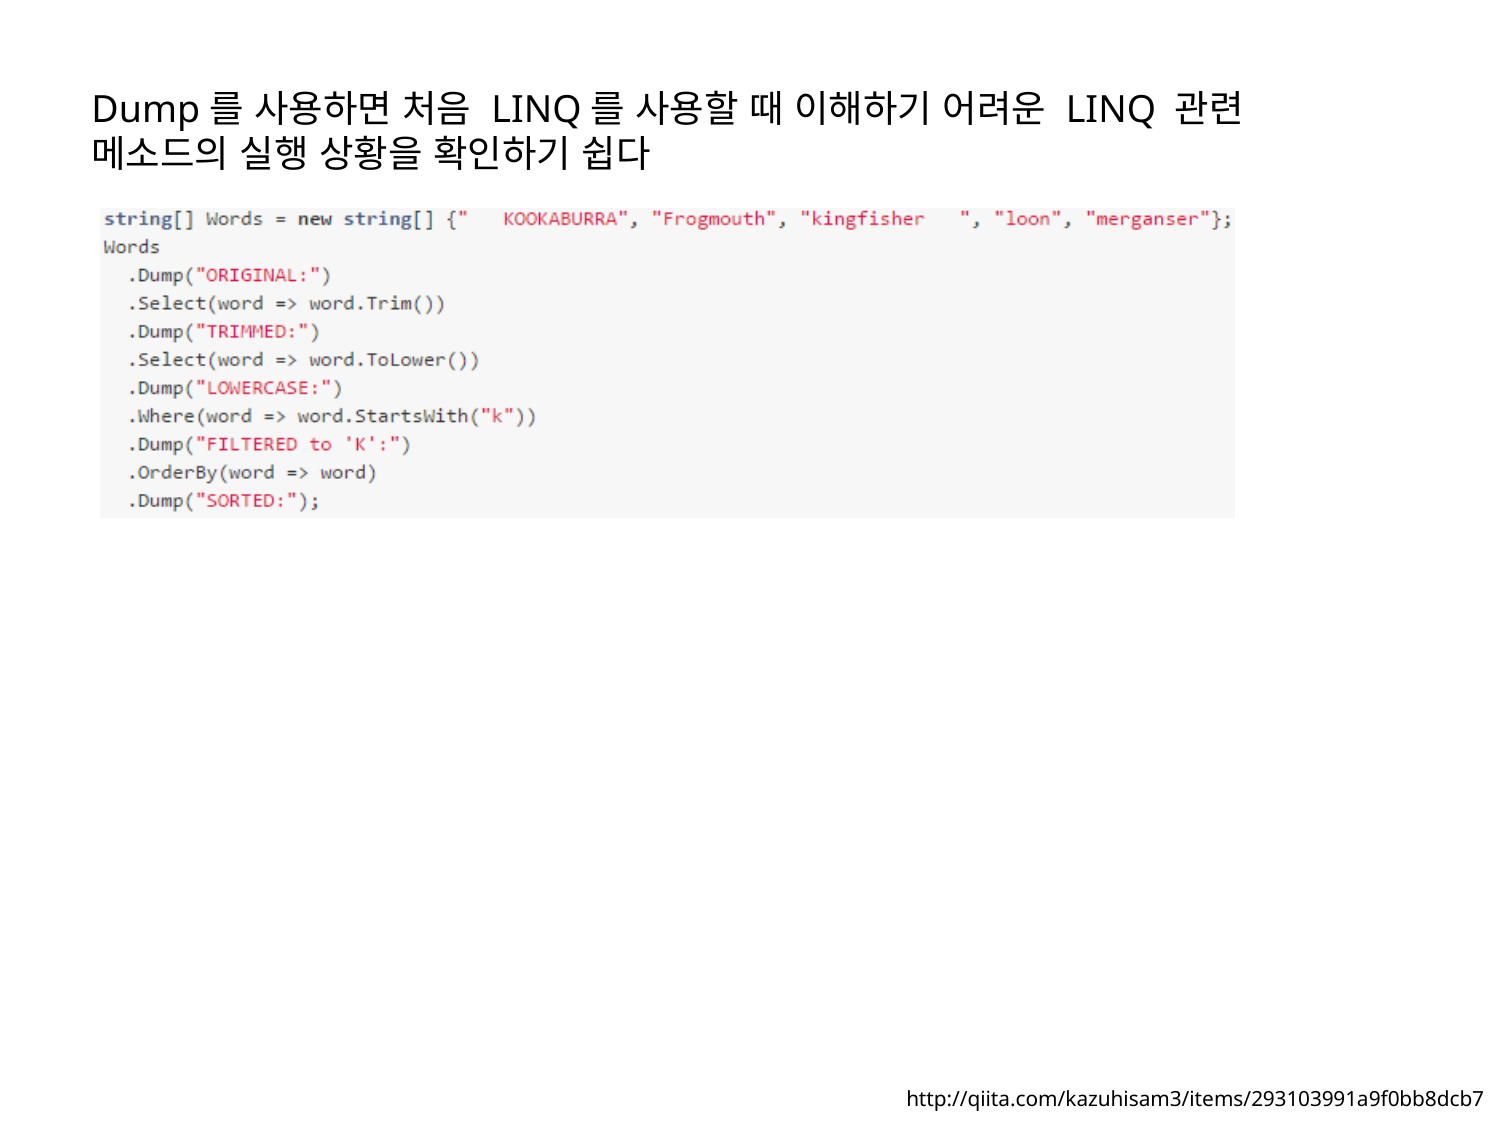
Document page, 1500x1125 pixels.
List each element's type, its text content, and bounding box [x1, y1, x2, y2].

text_box http://qiita.com/kazuhisam3/items/293103991a9f0bb8dcb7 [891, 1078, 1500, 1118]
text_box Dump를 사용하면 처음 LINQ를 사용할 때 이해하기 어려운 LINQ 관련 메소드의 실행 상황을 확인하기 쉽다 [76, 78, 1400, 183]
picture [100, 207, 1235, 518]
